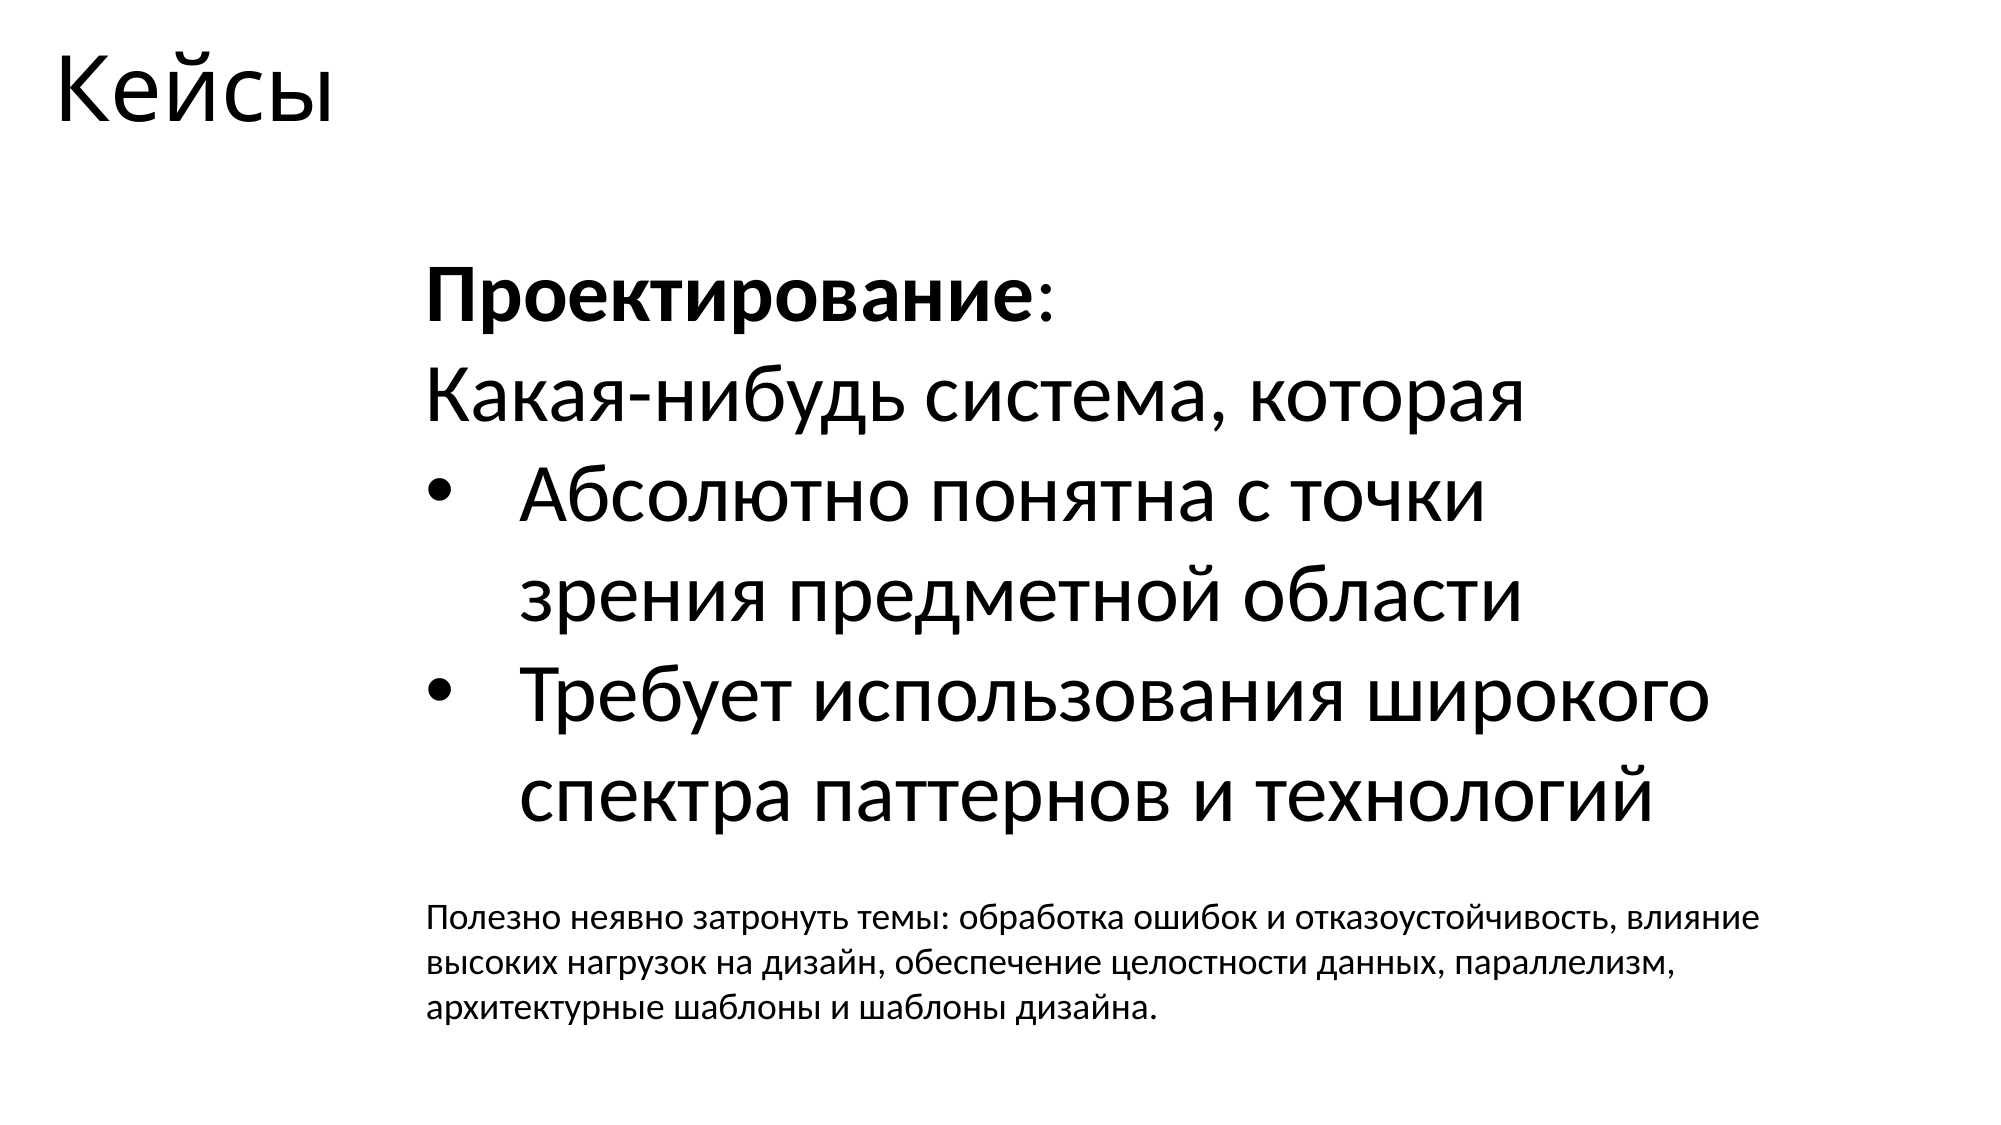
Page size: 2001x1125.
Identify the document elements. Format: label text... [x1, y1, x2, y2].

text_box Проектирование: Какая-нибудь система, которая Абсолютно понятна с точки зрения предметной области Требует использования широкого спектра паттернов и технологий [411, 231, 1757, 846]
text_box Полезно неявно затронуть темы: обработка ошибок и отказоустойчивость, влияние высоких нагрузок на дизайн, обеспечение целостности данных, параллелизм, архитектурные шаблоны и шаблоны дизайна. [411, 884, 1818, 1035]
title Кейсы [38, 31, 1846, 153]
